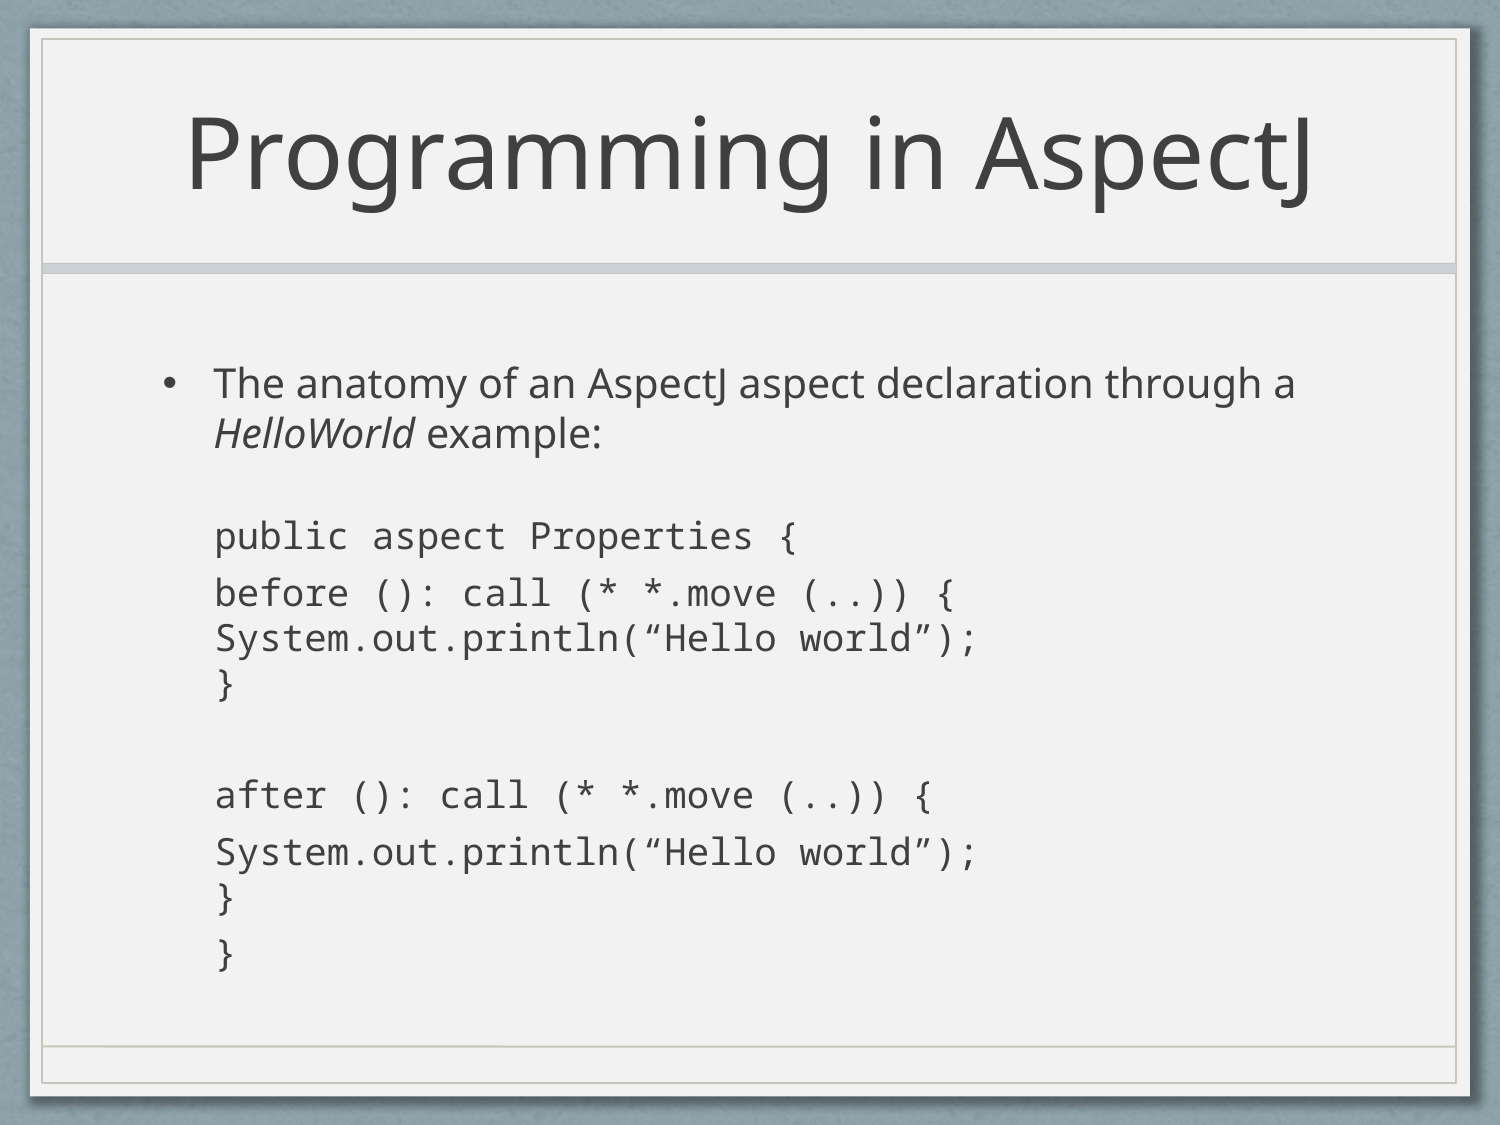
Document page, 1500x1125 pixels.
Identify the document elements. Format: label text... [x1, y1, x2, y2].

title Programming in AspectJ [147, 40, 1353, 260]
list The anatomy of an AspectJ aspect declaration through a HelloWorld example: public aspect Properties { before (): call (* *.move (..)) { System.out.println(“Hello world”); } after (): call (* *.move (..)) { System.out.println(“Hello world”); } } [147, 350, 1353, 995]
